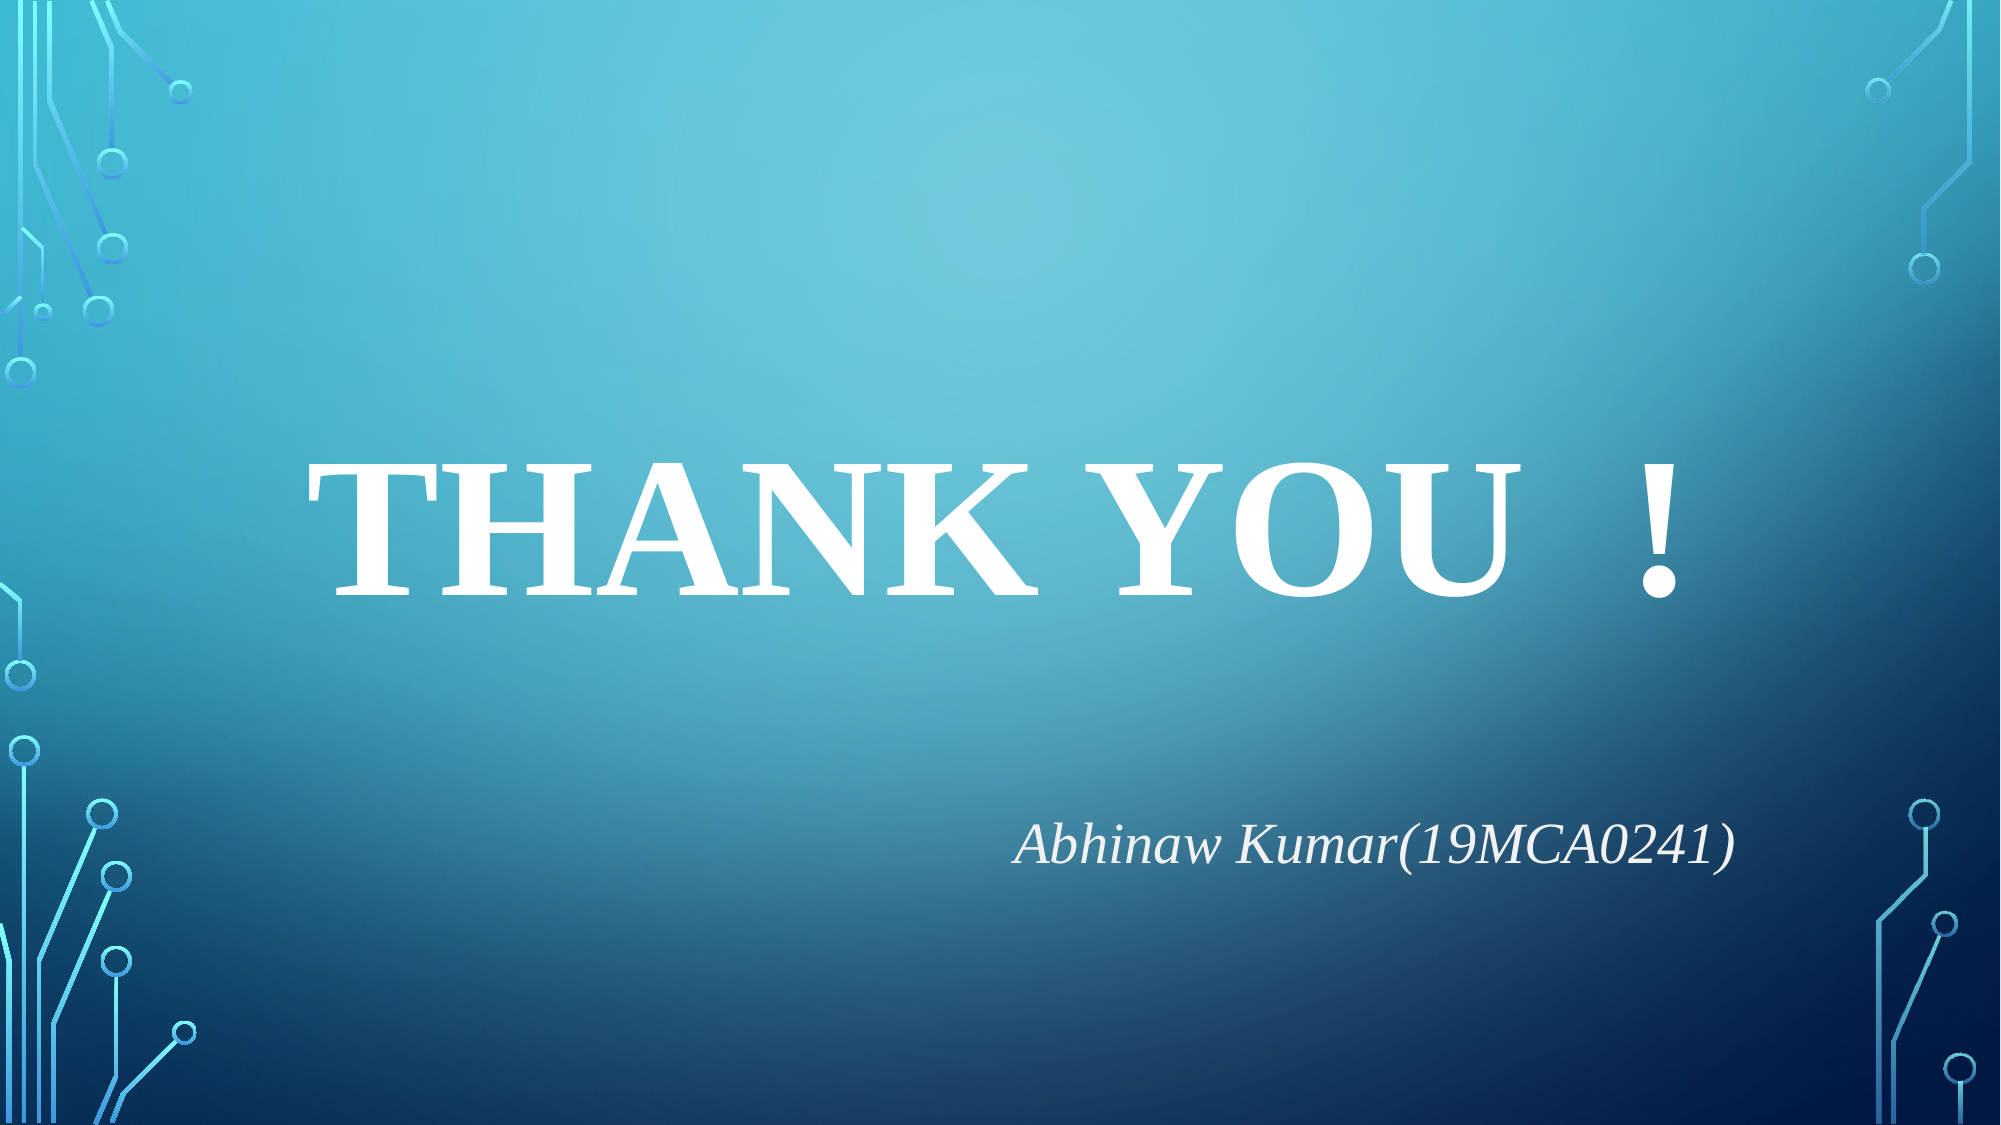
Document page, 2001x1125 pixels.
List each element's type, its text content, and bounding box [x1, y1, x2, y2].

text_box Abhinaw Kumar(19MCA0241) [999, 798, 1776, 883]
title Thank You ! [187, 385, 1813, 677]
